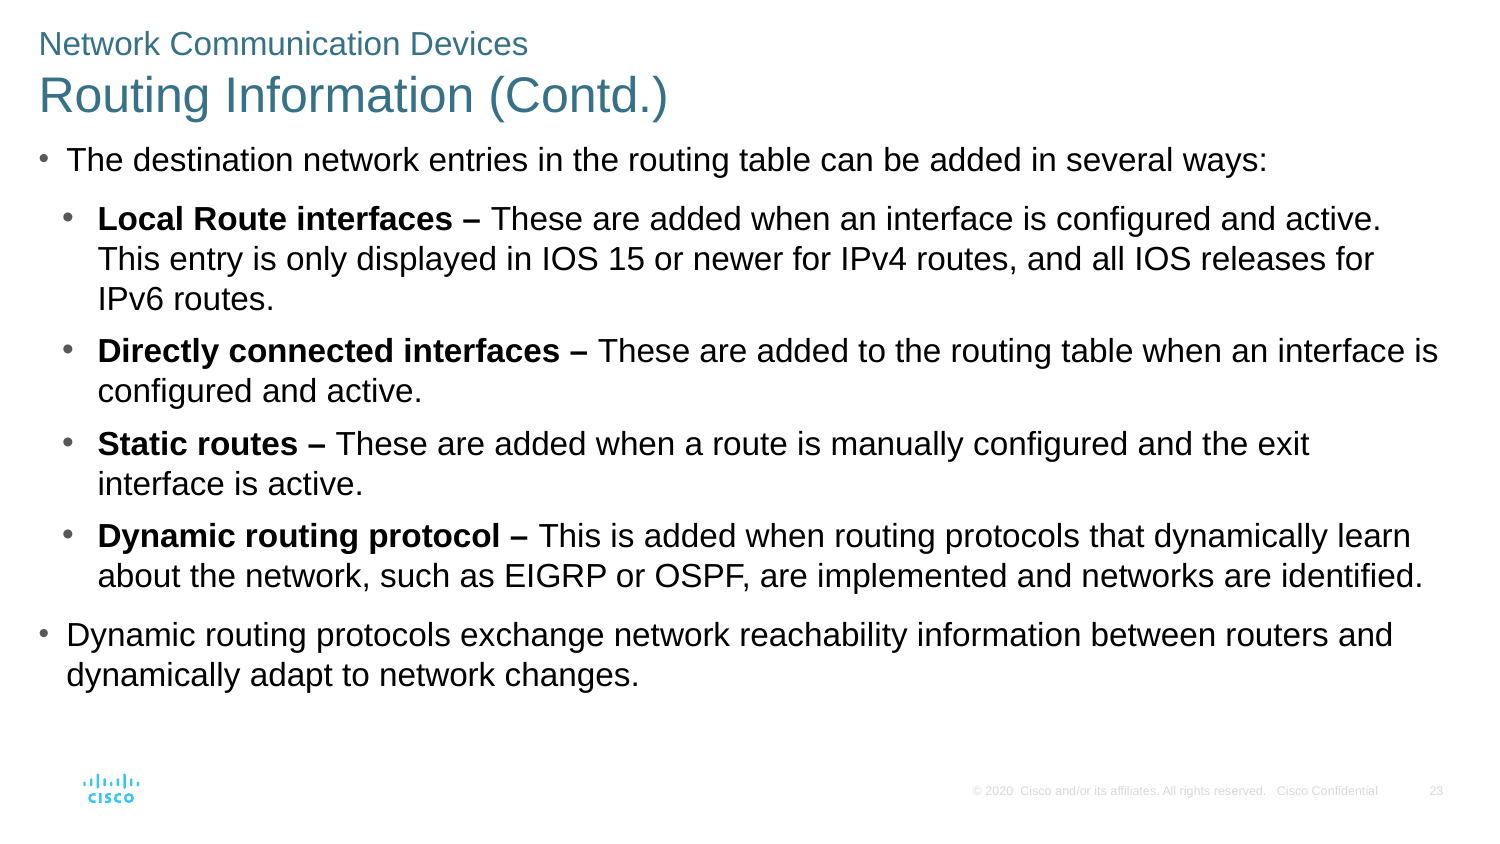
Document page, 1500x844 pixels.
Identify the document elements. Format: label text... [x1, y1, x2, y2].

list The destination network entries in the routing table can be added in several ways: Local Route interfaces – These are added when an interface is configured and active. This entry is only displayed in IOS 15 or newer for IPv4 routes, and all IOS releases for IPv6 routes. Directly connected interfaces – These are added to the routing table when an interface is configured and active. Static routes – These are added when a route is manually configured and the exit interface is active. Dynamic routing protocol – This is added when routing protocols that dynamically learn about the network, such as EIGRP or OSPF, are implemented and networks are identified. Dynamic routing protocols exchange network reachability information between routers and dynamically adapt to network changes. [23, 131, 1477, 804]
text_box Network Communication Devices Routing Information (Contd.) [23, 10, 1500, 135]
